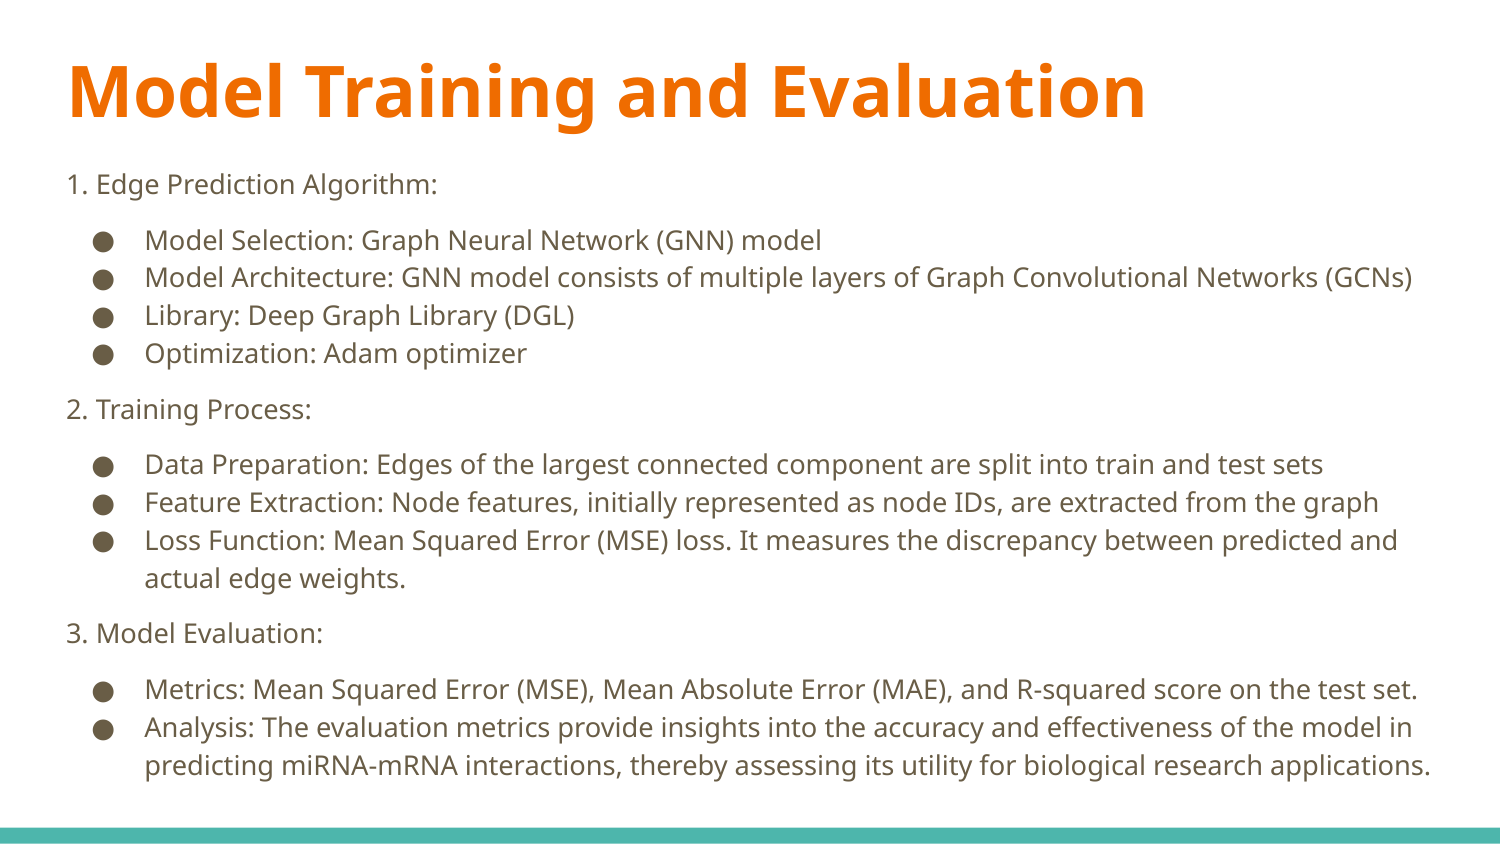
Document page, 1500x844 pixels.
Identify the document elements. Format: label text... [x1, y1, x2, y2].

title Model Training and Evaluation [51, 31, 1449, 147]
list 1. Edge Prediction Algorithm: Model Selection: Graph Neural Network (GNN) model Model Architecture: GNN model consists of multiple layers of Graph Convolutional Networks (GCNs) Library: Deep Graph Library (DGL) Optimization: Adam optimizer 2. Training Process: Data Preparation: Edges of the largest connected component are split into train and test sets Feature Extraction: Node features, initially represented as node IDs, are extracted from the graph Loss Function: Mean Squared Error (MSE) loss. It measures the discrepancy between predicted and actual edge weights. 3. Model Evaluation: Metrics: Mean Squared Error (MSE), Mean Absolute Error (MAE), and R-squared score on the test set. Analysis: The evaluation metrics provide insights into the accuracy and effectiveness of the model in predicting miRNA-mRNA interactions, thereby assessing its utility for biological research applications. [51, 147, 1449, 814]
